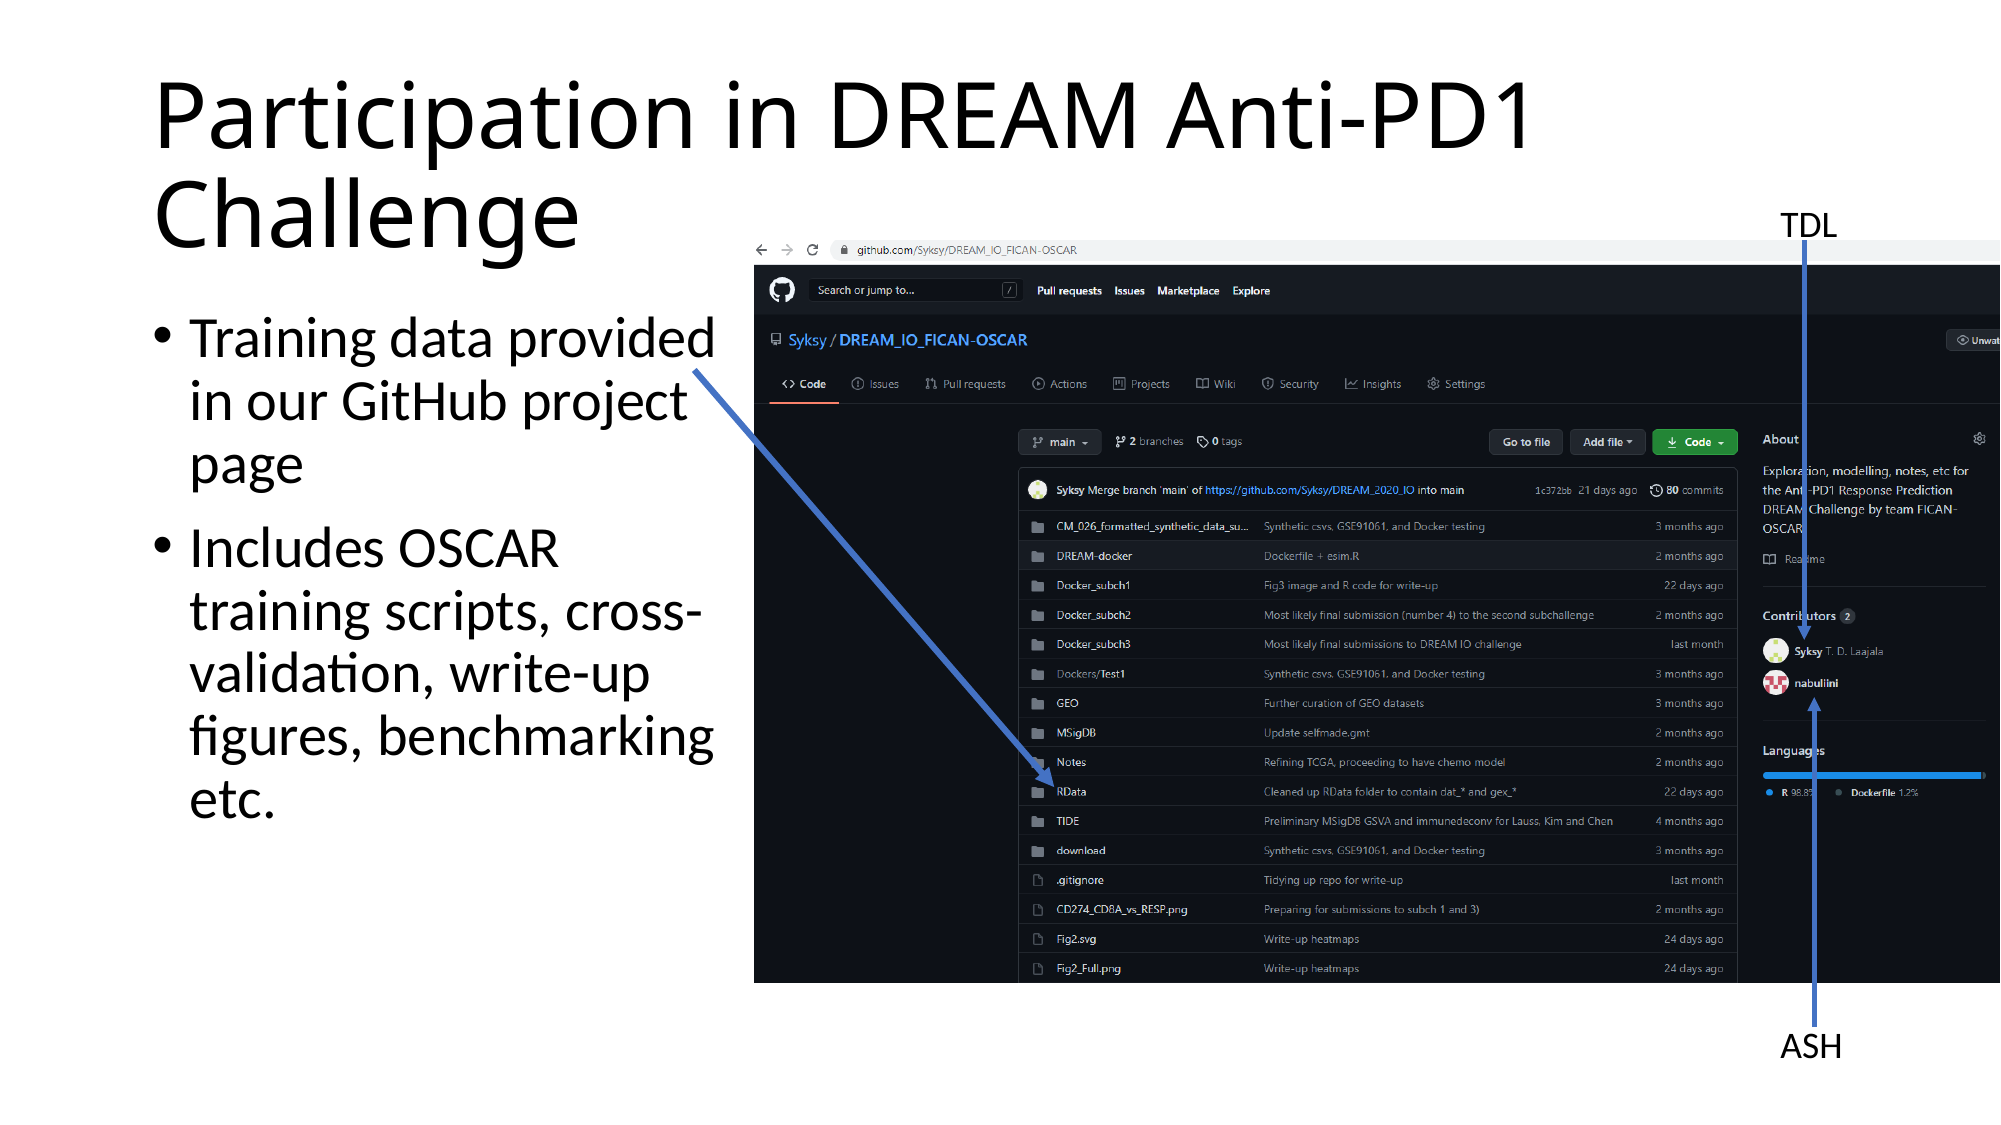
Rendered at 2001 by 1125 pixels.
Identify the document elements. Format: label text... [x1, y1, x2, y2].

text_box TDL [1765, 192, 1938, 240]
title Participation in DREAM Anti-PD1 Challenge [137, 59, 1863, 278]
text_box ASH [1765, 1013, 1938, 1073]
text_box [694, 369, 1055, 788]
picture [754, 240, 2000, 983]
list Training data provided in our GitHub project page Includes OSCAR training scripts, cross-validation, write-up figures, benchmarking etc. [137, 299, 740, 1014]
